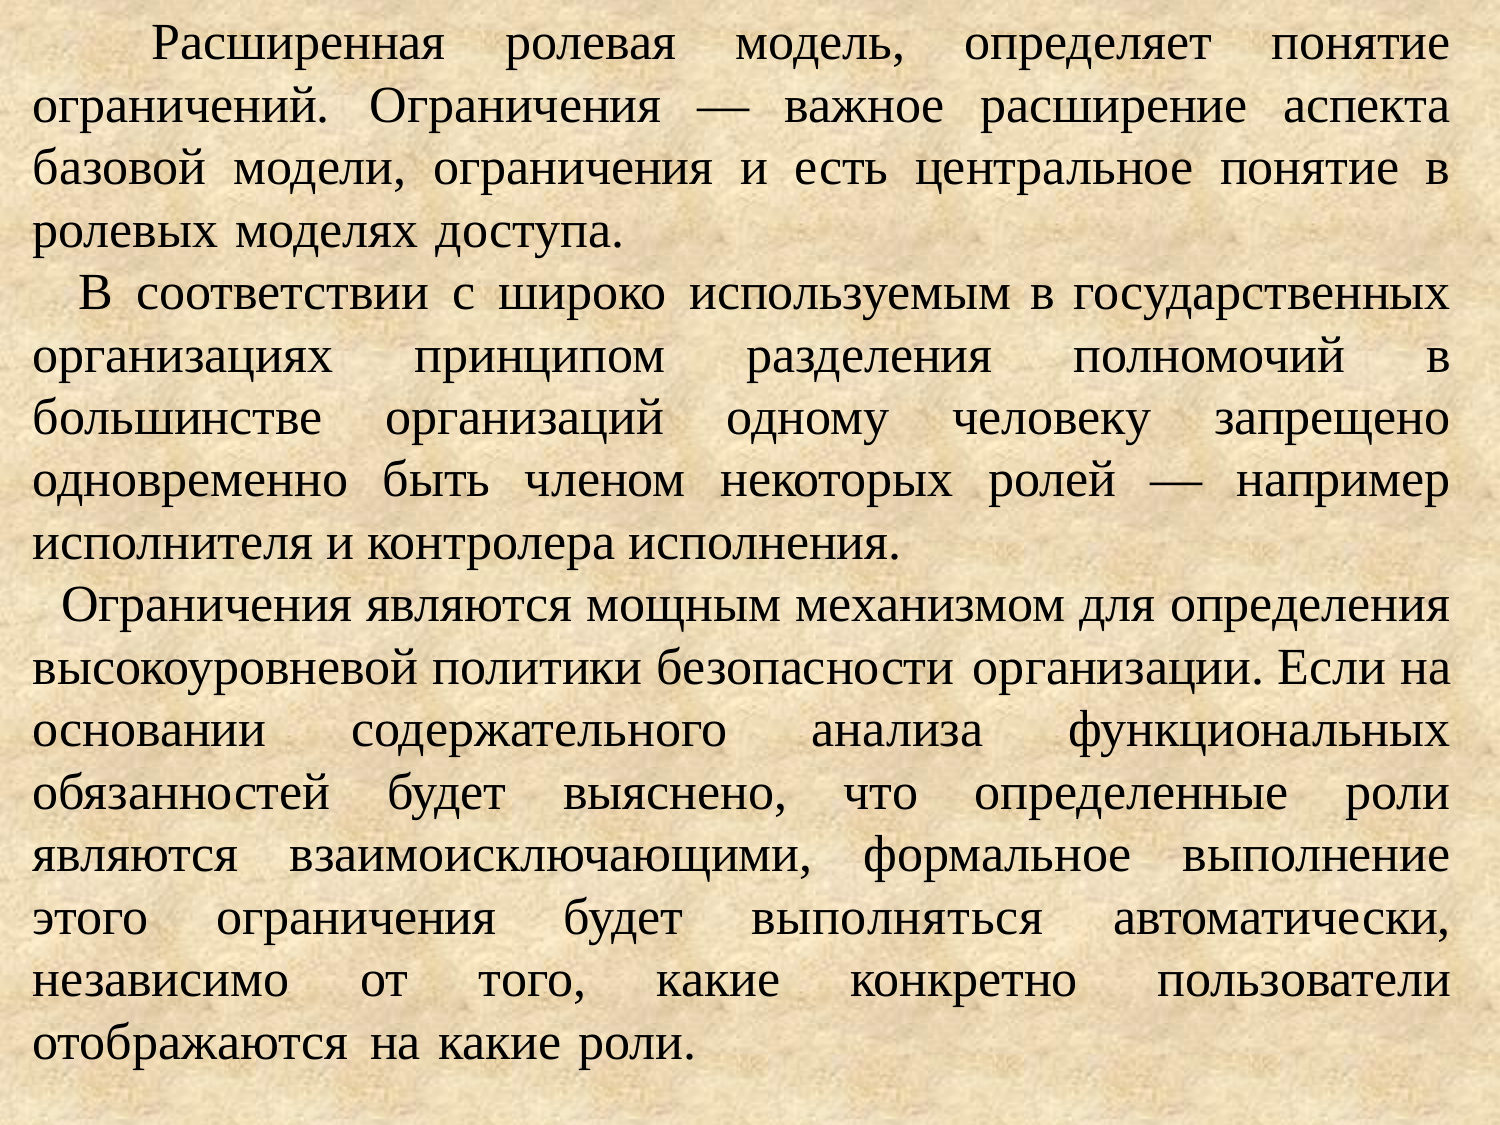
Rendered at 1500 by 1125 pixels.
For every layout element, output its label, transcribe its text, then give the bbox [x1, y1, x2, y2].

picture [0, 0, 1500, 1125]
list Расширенная ролевая модель, определяет понятие ограничений. Ограничения — важное расширение аспекта базовой модели, ограничения и есть центральное понятие в ролевых моделях доступа. В соответствии с широко используемым в государственных организациях принципом разделения полномочий в большинстве организаций одному человеку запрещено одновременно быть членом некоторых ролей — например исполнителя и контролера исполнения. Ограничения являются мощным механизмом для определения высокоуровневой политики безопасности организации. Если на основании содержательного анализа функциональных обязанностей будет выяснено, что определенные роли являются взаимоисключающими, формальное выполнение этого ограничения будет выполняться автоматически, независимо от того, какие конкретно пользователи отображаются на какие роли. [17, 0, 1471, 1095]
